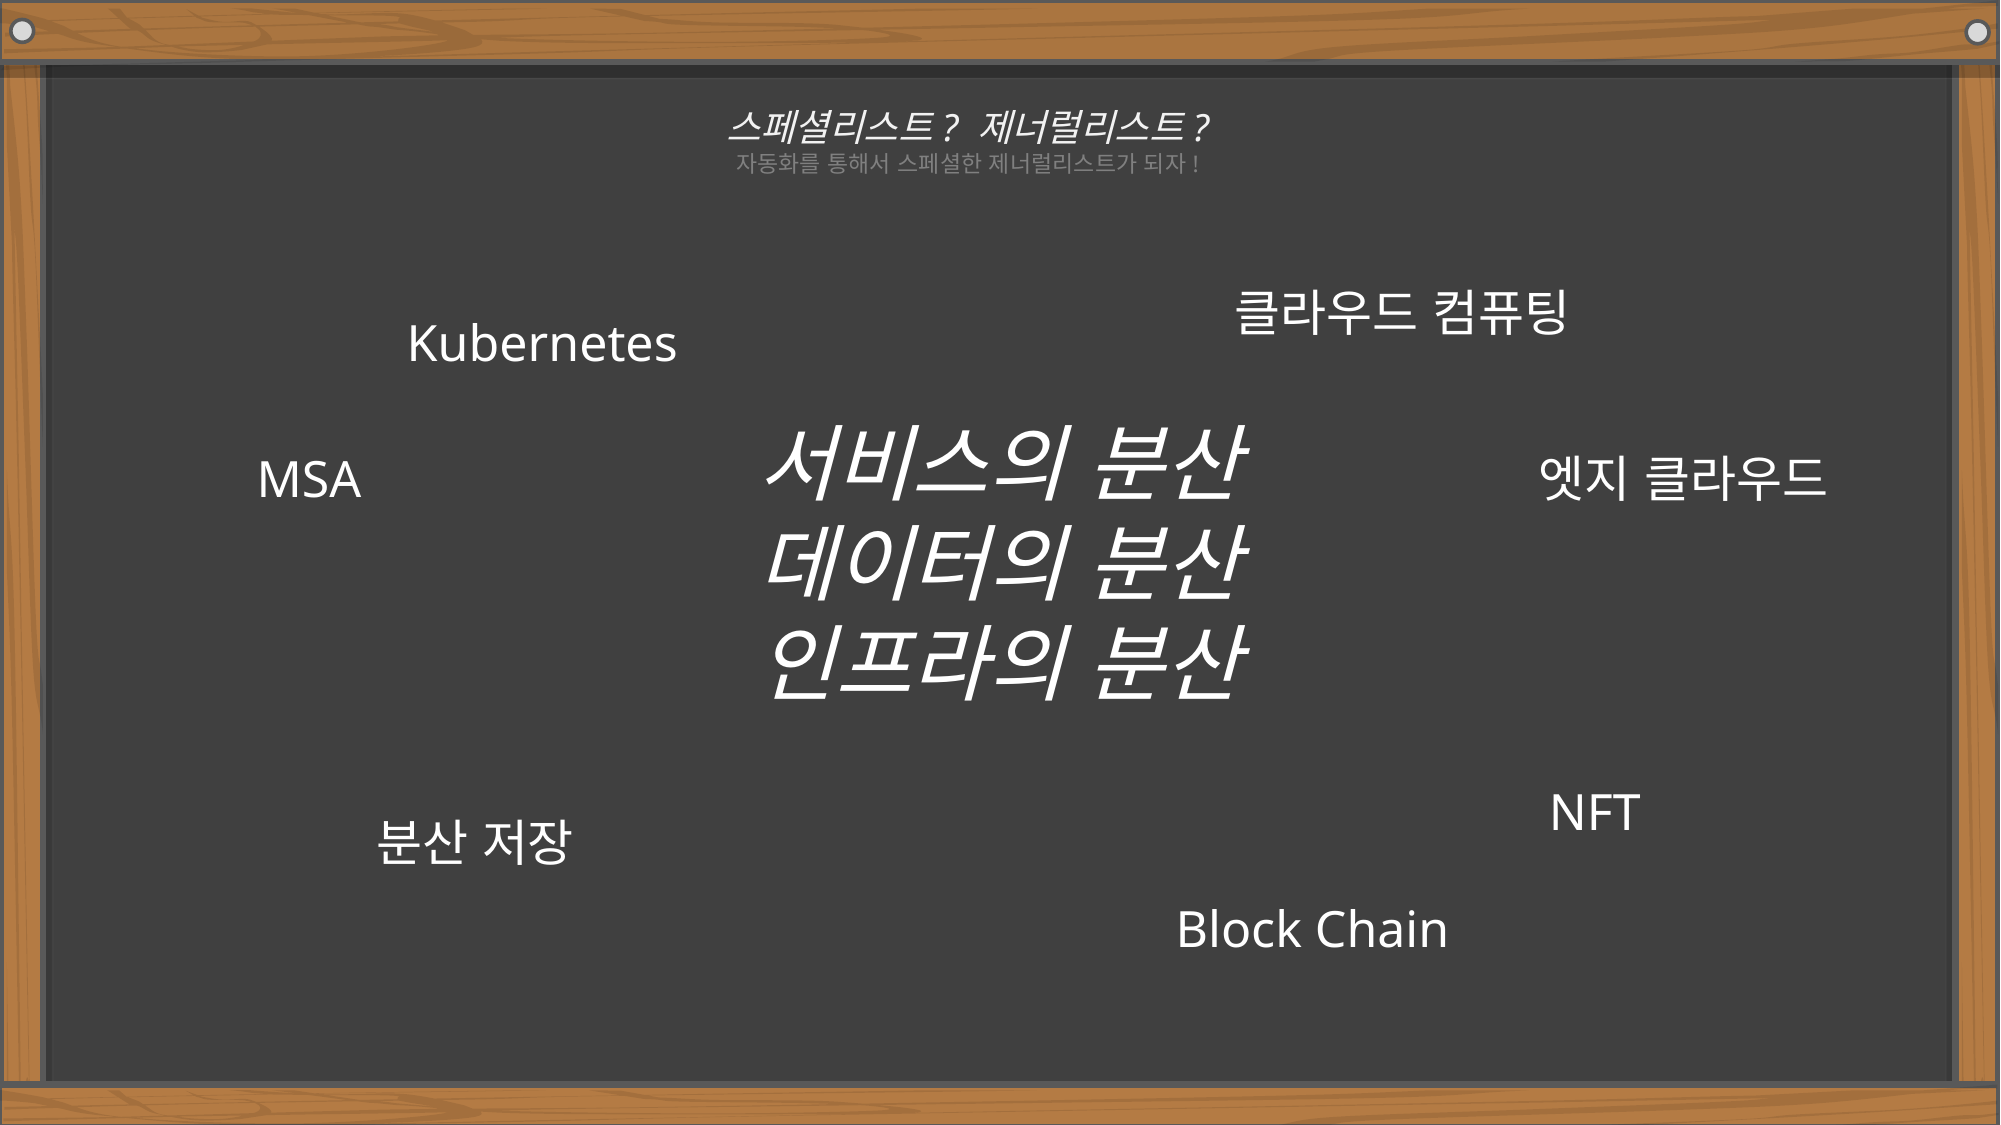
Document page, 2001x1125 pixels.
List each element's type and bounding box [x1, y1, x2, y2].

text_box [0, 0, 2000, 1125]
